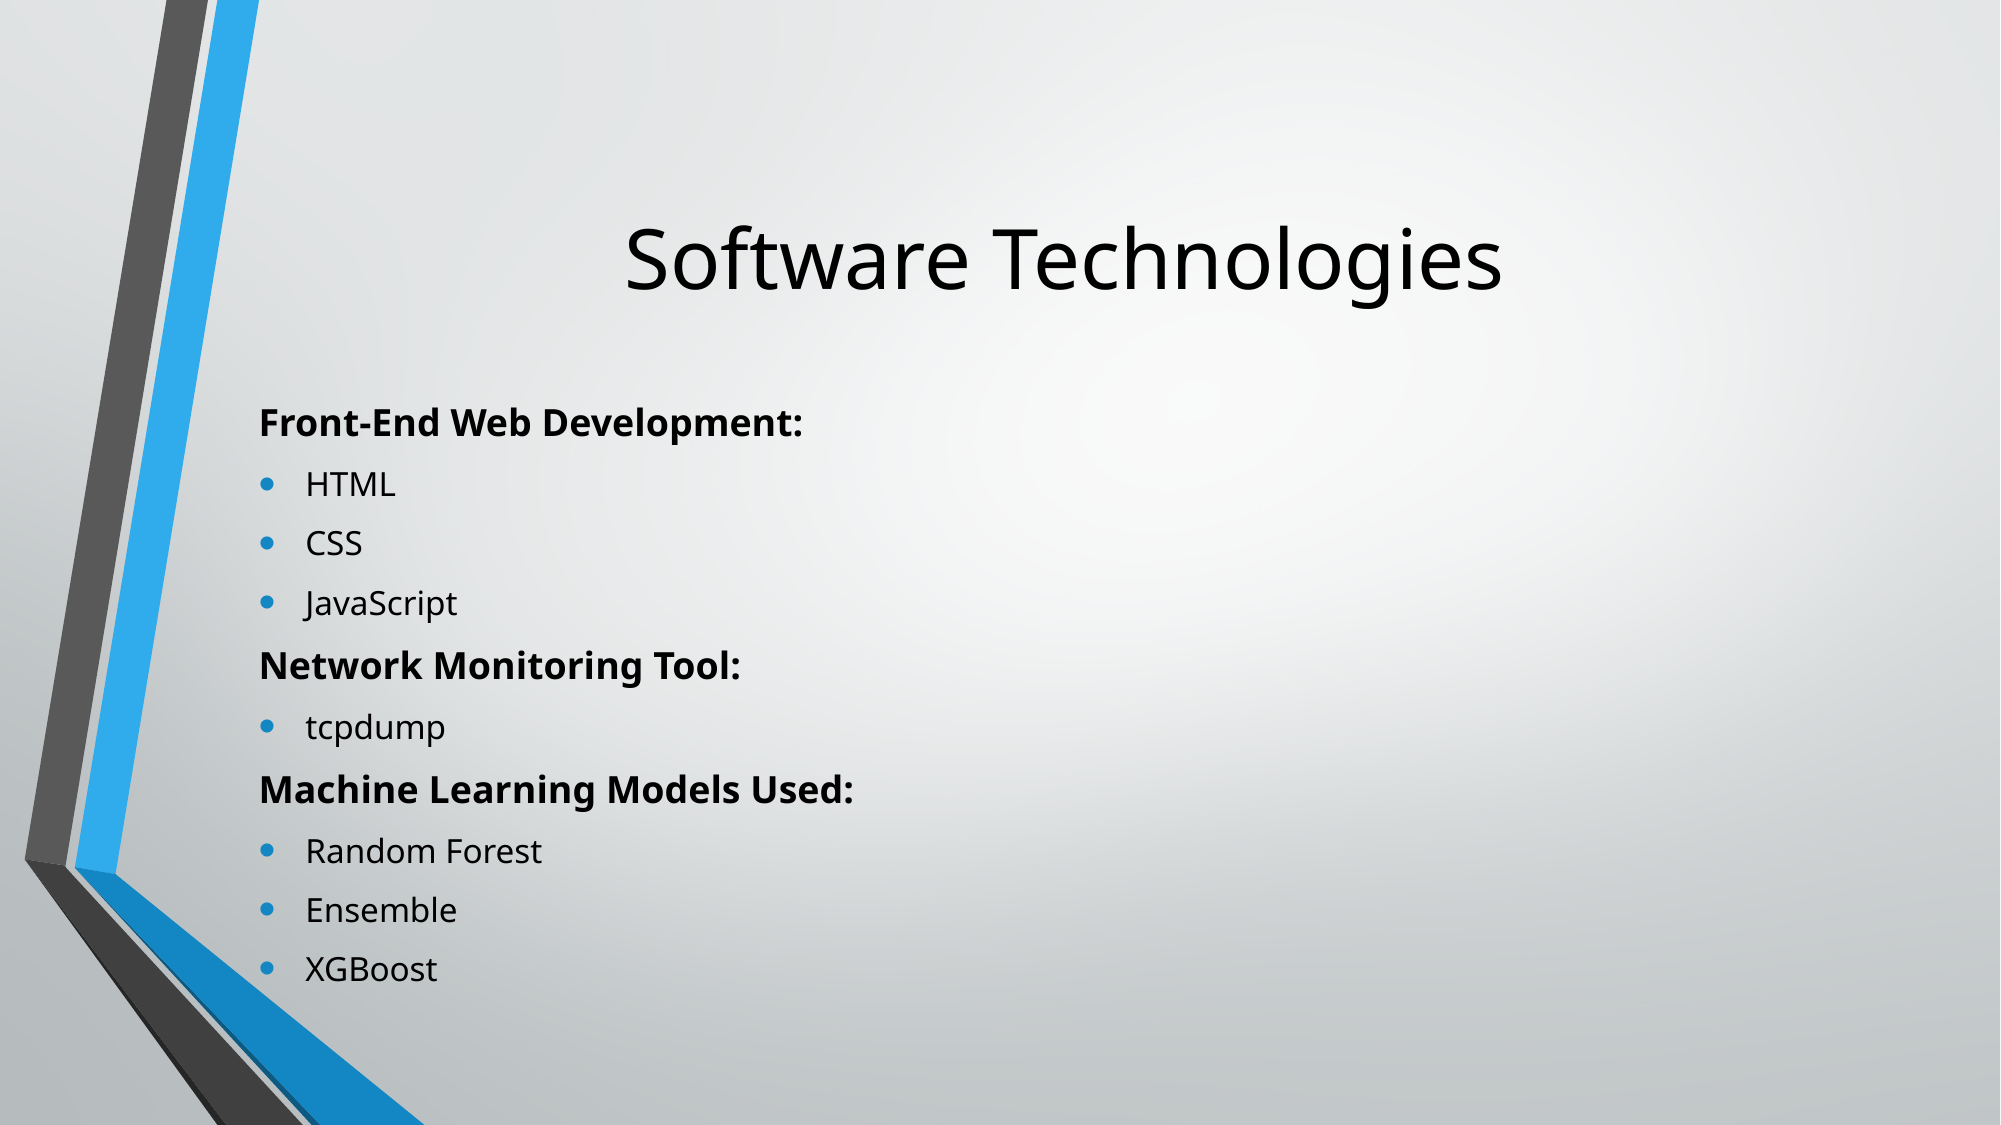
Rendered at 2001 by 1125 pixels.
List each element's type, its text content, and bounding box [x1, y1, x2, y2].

title Software Technologies [243, 112, 1887, 400]
list Front-End Web Development: HTML CSS JavaScript Network Monitoring Tool: tcpdump Machine Learning Models Used: Random Forest Ensemble XGBoost [243, 437, 1887, 950]
